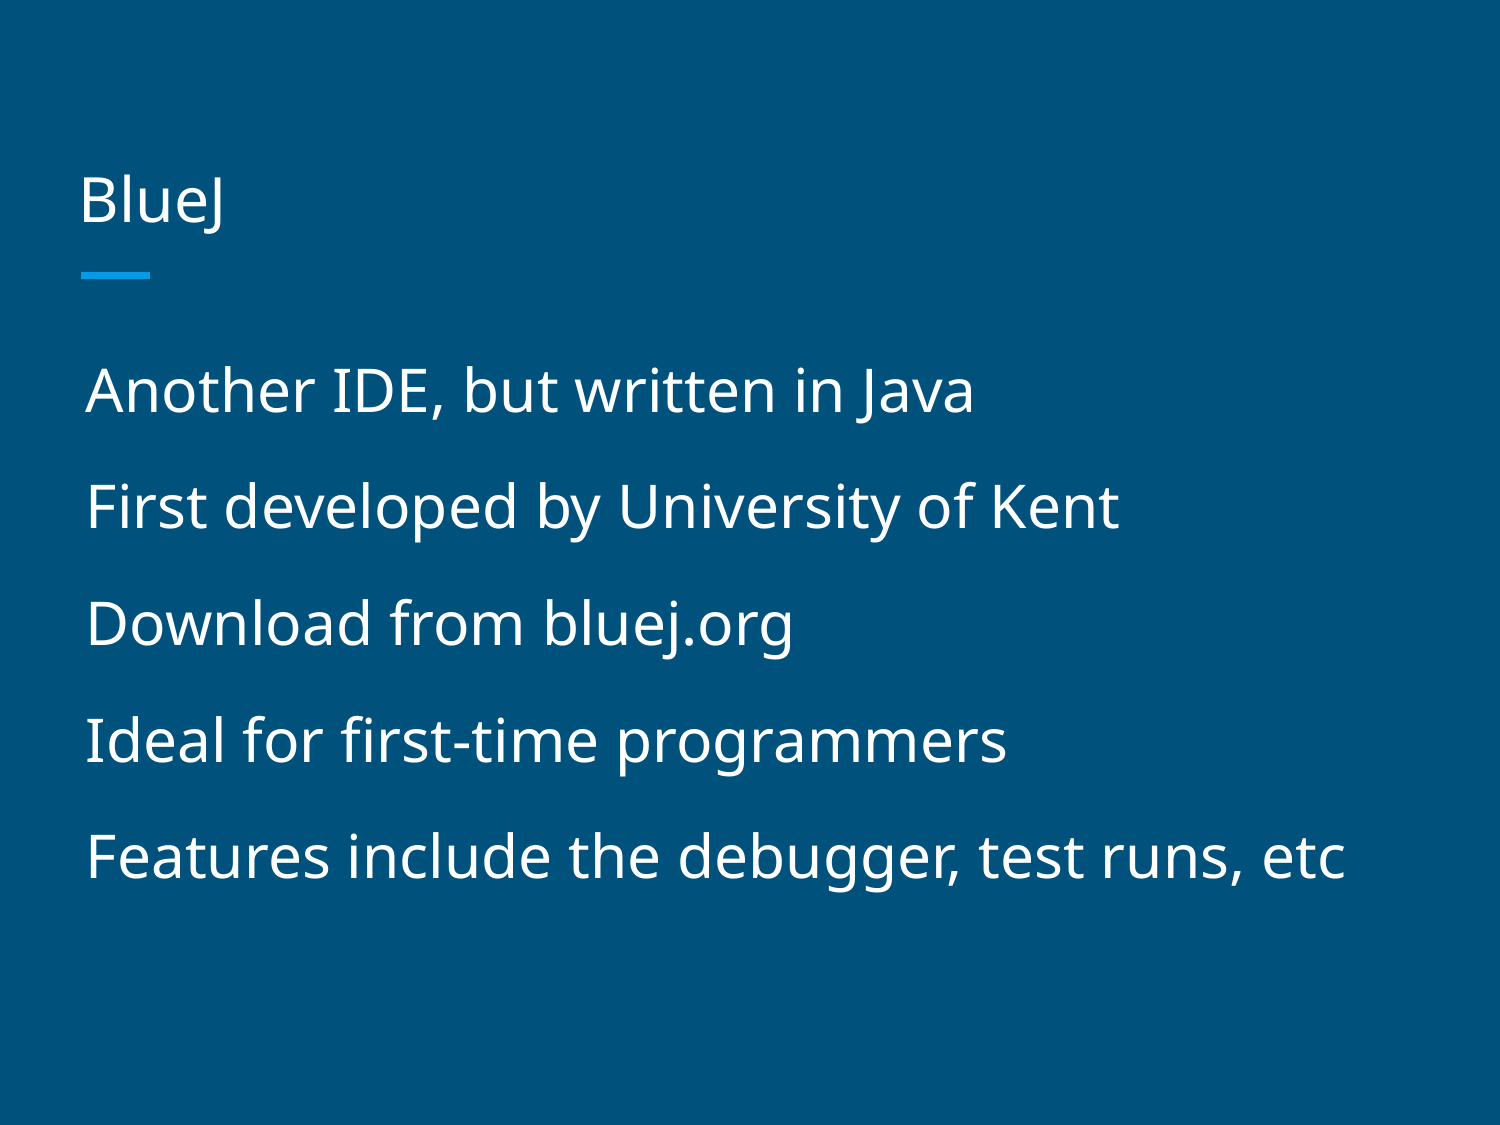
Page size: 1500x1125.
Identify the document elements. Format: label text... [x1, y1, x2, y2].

title BlueJ [63, 100, 1437, 251]
list Another IDE, but written in Java First developed by University of Kent Download from bluej.org Ideal for first-time programmers Features include the debugger, test runs, etc [63, 325, 1437, 1110]
